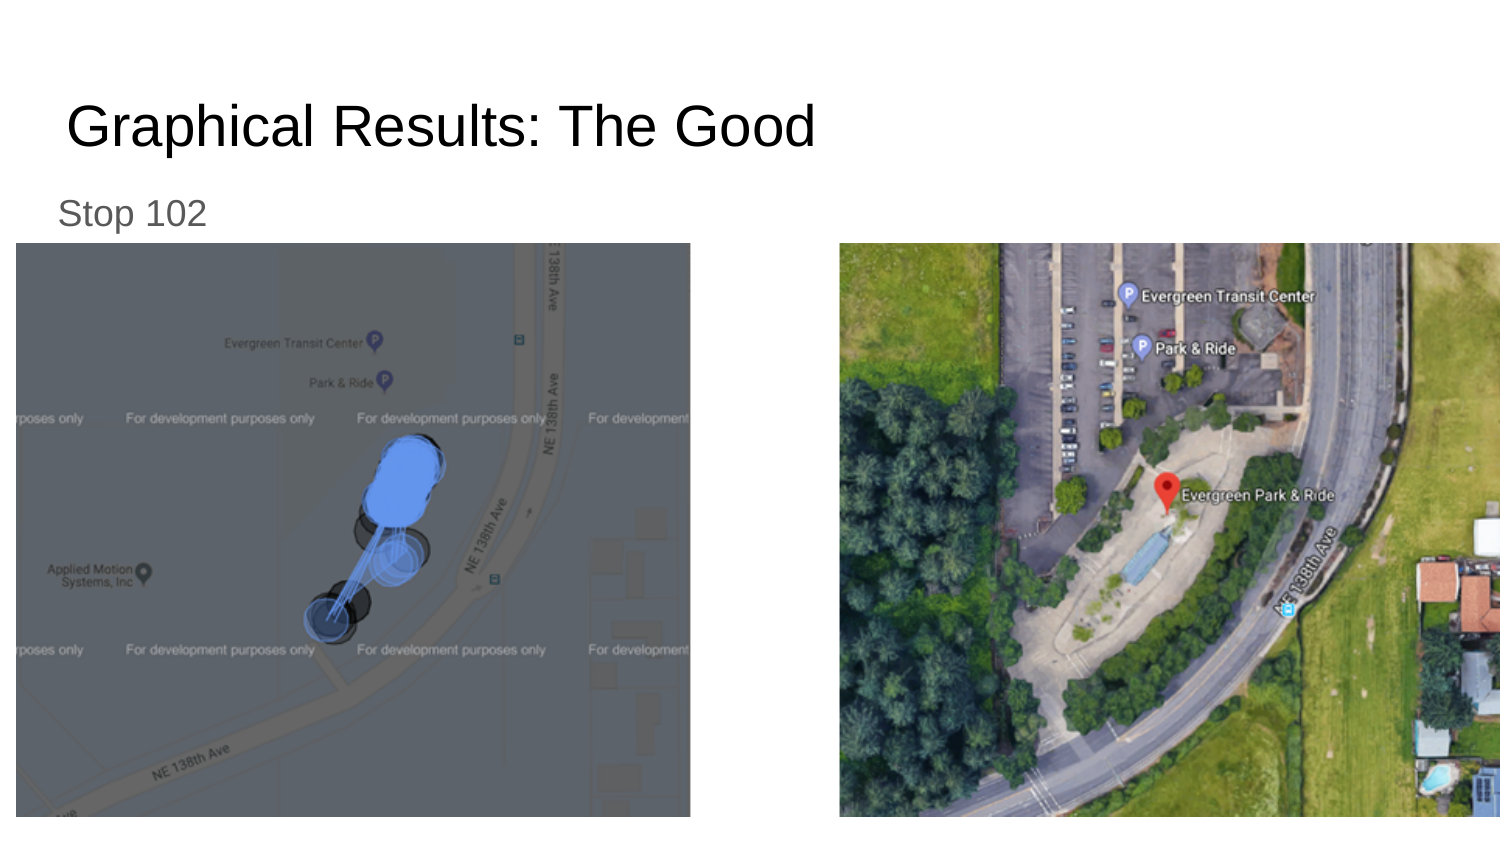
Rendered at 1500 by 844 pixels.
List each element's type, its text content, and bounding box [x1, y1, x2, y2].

picture [15, 243, 1500, 818]
list Stop 102 [42, 166, 1441, 241]
title Graphical Results: The Good [51, 72, 1449, 167]
